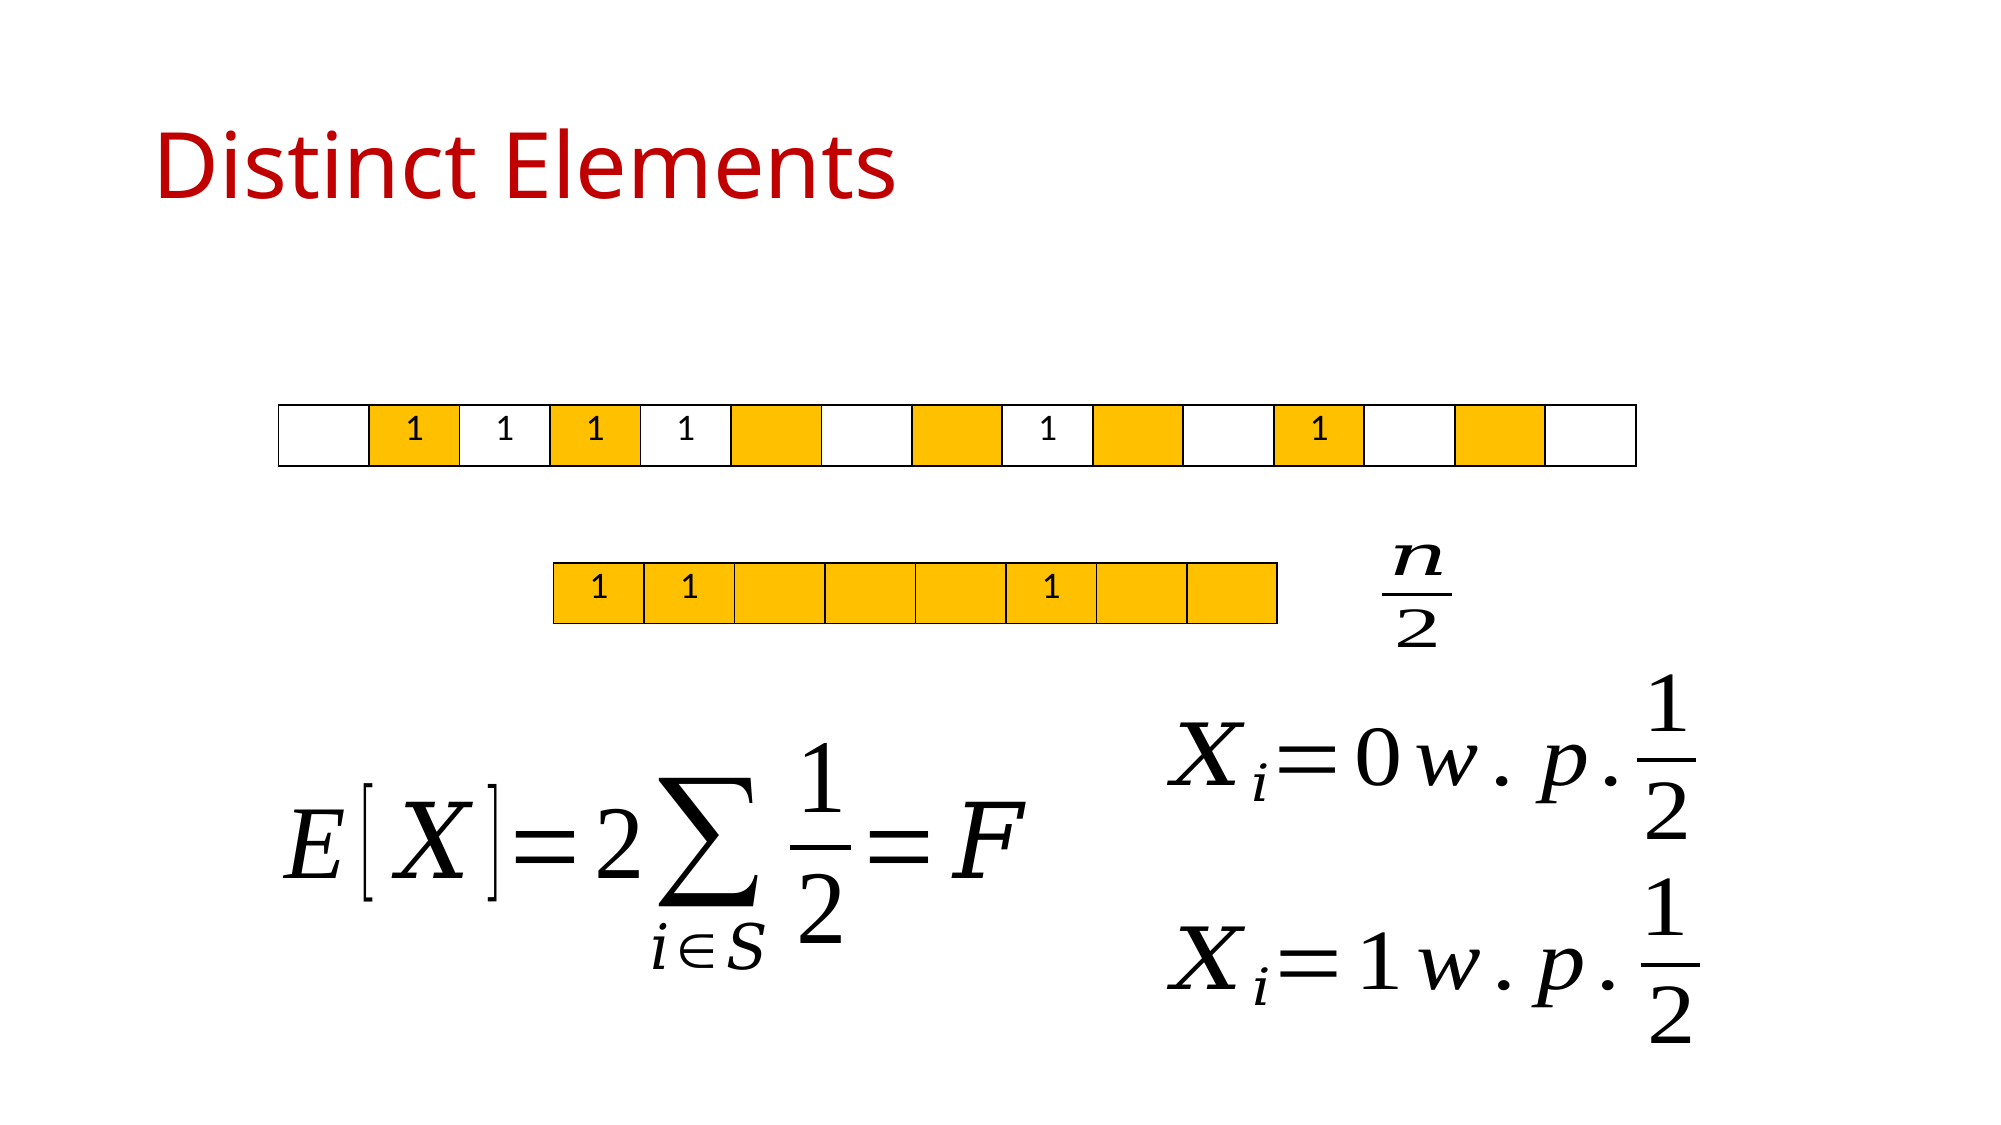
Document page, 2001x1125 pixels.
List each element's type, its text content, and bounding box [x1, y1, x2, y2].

table_header [279, 406, 368, 465]
table_header 1 [370, 406, 459, 465]
title Distinct Elements [137, 59, 1863, 278]
table_header 1 [1007, 564, 1096, 623]
table_header [822, 406, 911, 465]
table_header 1 [645, 564, 734, 623]
table_header [1456, 406, 1544, 465]
table_header [916, 564, 1005, 623]
table_header [1365, 406, 1454, 465]
table_header [1184, 406, 1273, 465]
table_header [732, 406, 821, 465]
table_header 1 [641, 406, 730, 465]
table_header [826, 564, 915, 623]
table_header 1 [1275, 406, 1363, 465]
table_header [1546, 406, 1635, 465]
table_header 1 [554, 564, 643, 623]
table_header 1 [460, 406, 549, 465]
table_header [735, 564, 824, 623]
table_header 1 [1003, 406, 1092, 465]
table_header [1097, 564, 1186, 623]
table_header [1094, 406, 1182, 465]
table_header [1188, 564, 1276, 623]
table_header [913, 406, 1001, 465]
table_header 1 [551, 406, 640, 465]
